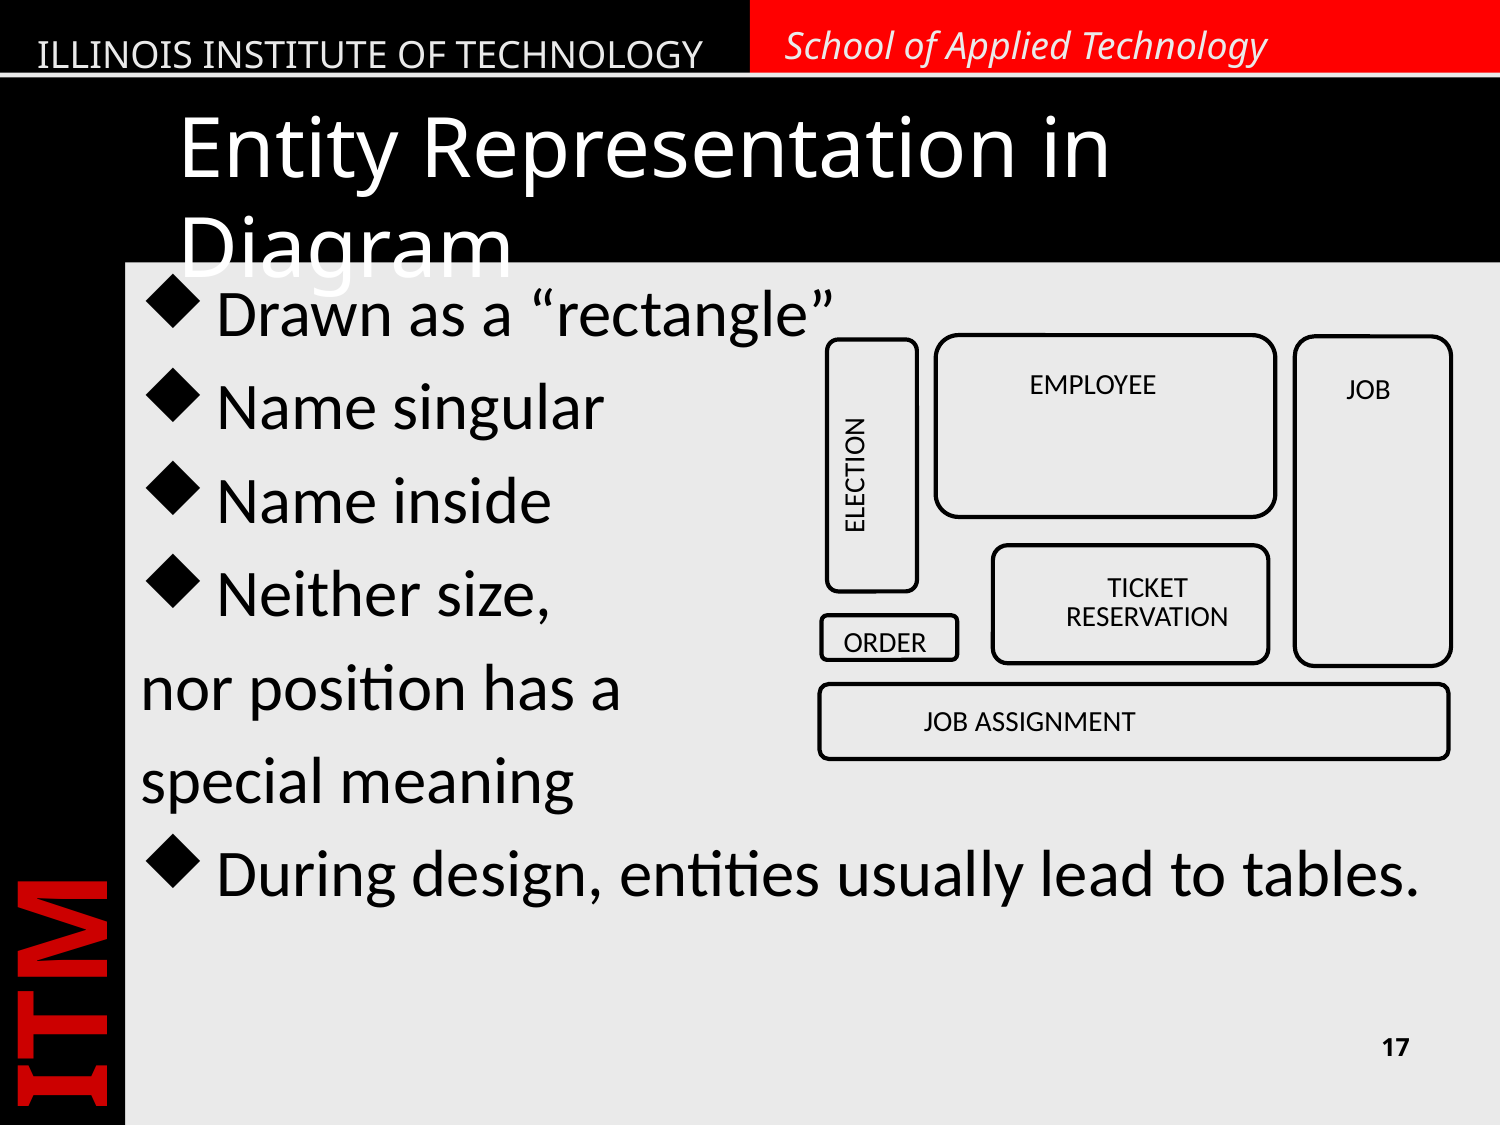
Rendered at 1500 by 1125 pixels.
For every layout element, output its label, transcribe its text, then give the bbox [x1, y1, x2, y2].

slide_number 17 [1074, 1024, 1426, 1103]
list Drawn as a “rectangle” Name singular Name inside Neither size, nor position has a special meaning During design, entities usually lead to tables. [124, 262, 1476, 1051]
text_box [810, 334, 1452, 760]
title Entity Representation in Diagram [162, 124, 1426, 262]
